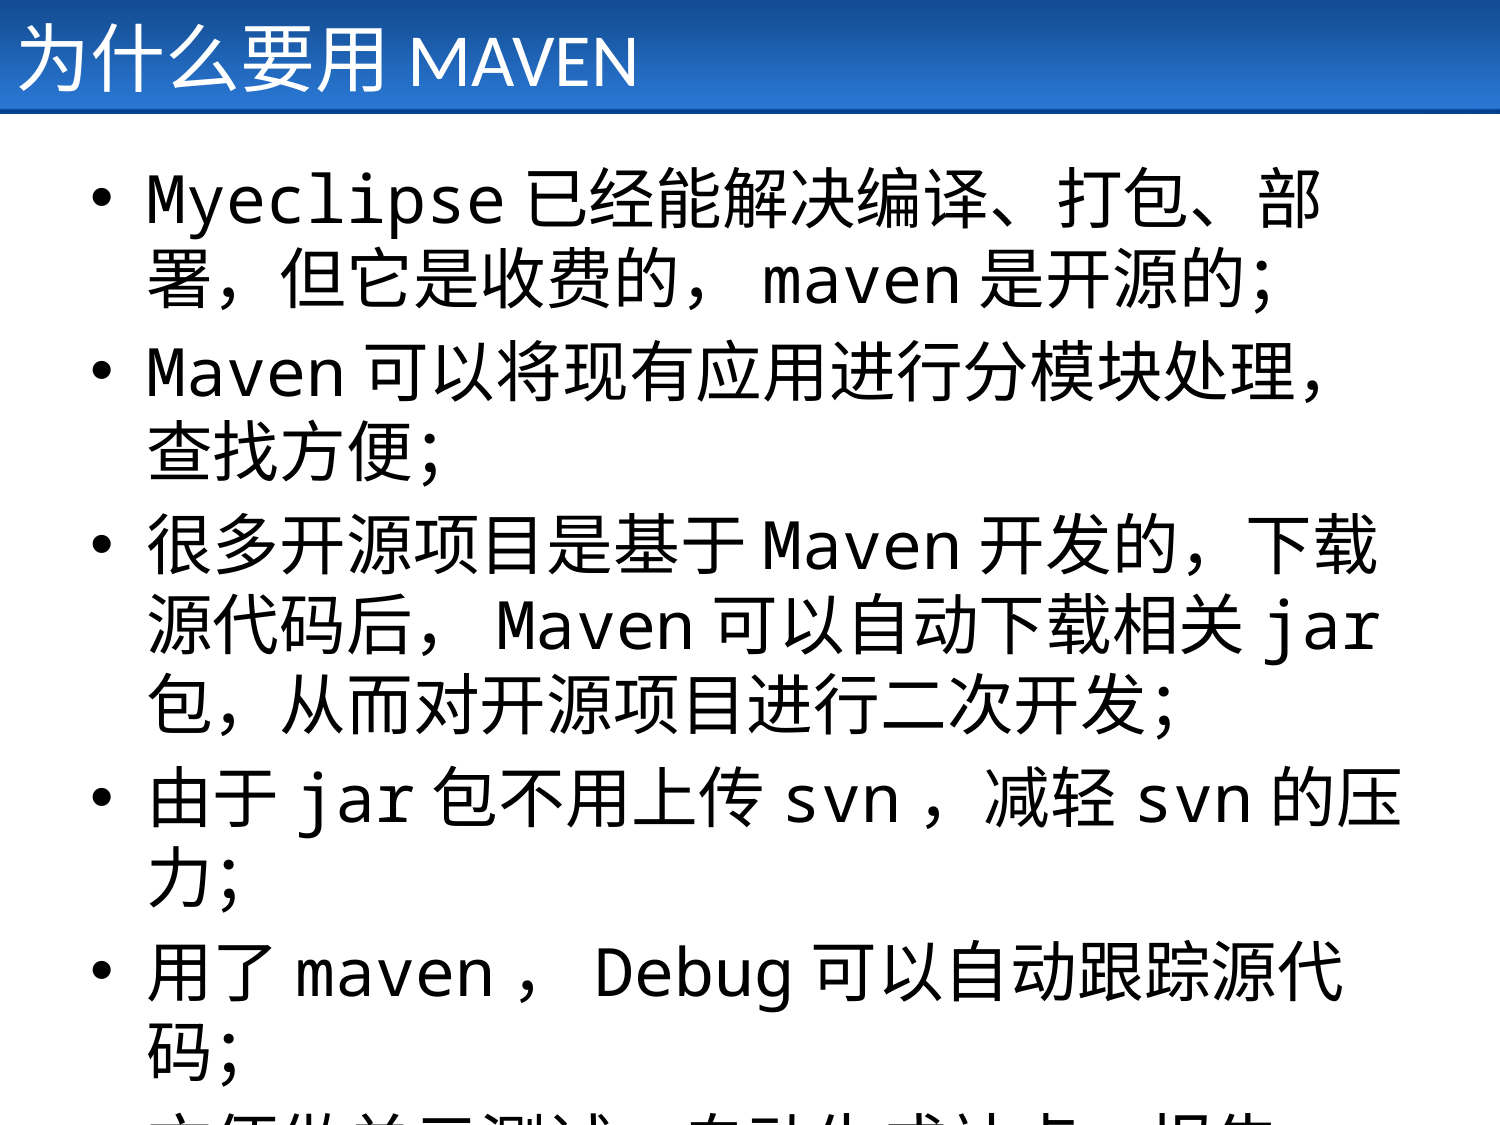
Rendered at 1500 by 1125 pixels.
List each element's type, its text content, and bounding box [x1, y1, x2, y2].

list Myeclipse已经能解决编译、打包、部署，但它是收费的，maven是开源的； Maven可以将现有应用进行分模块处理，查找方便； 很多开源项目是基于Maven开发的，下载源代码后，Maven可以自动下载相关jar包，从而对开源项目进行二次开发； 由于jar包不用上传svn，减轻svn的压力； 用了maven，Debug可以自动跟踪源代码； 方便做单元测试，自动生成站点、报告； [75, 148, 1425, 1059]
title 为什么要用MAVEN [0, 0, 1500, 114]
